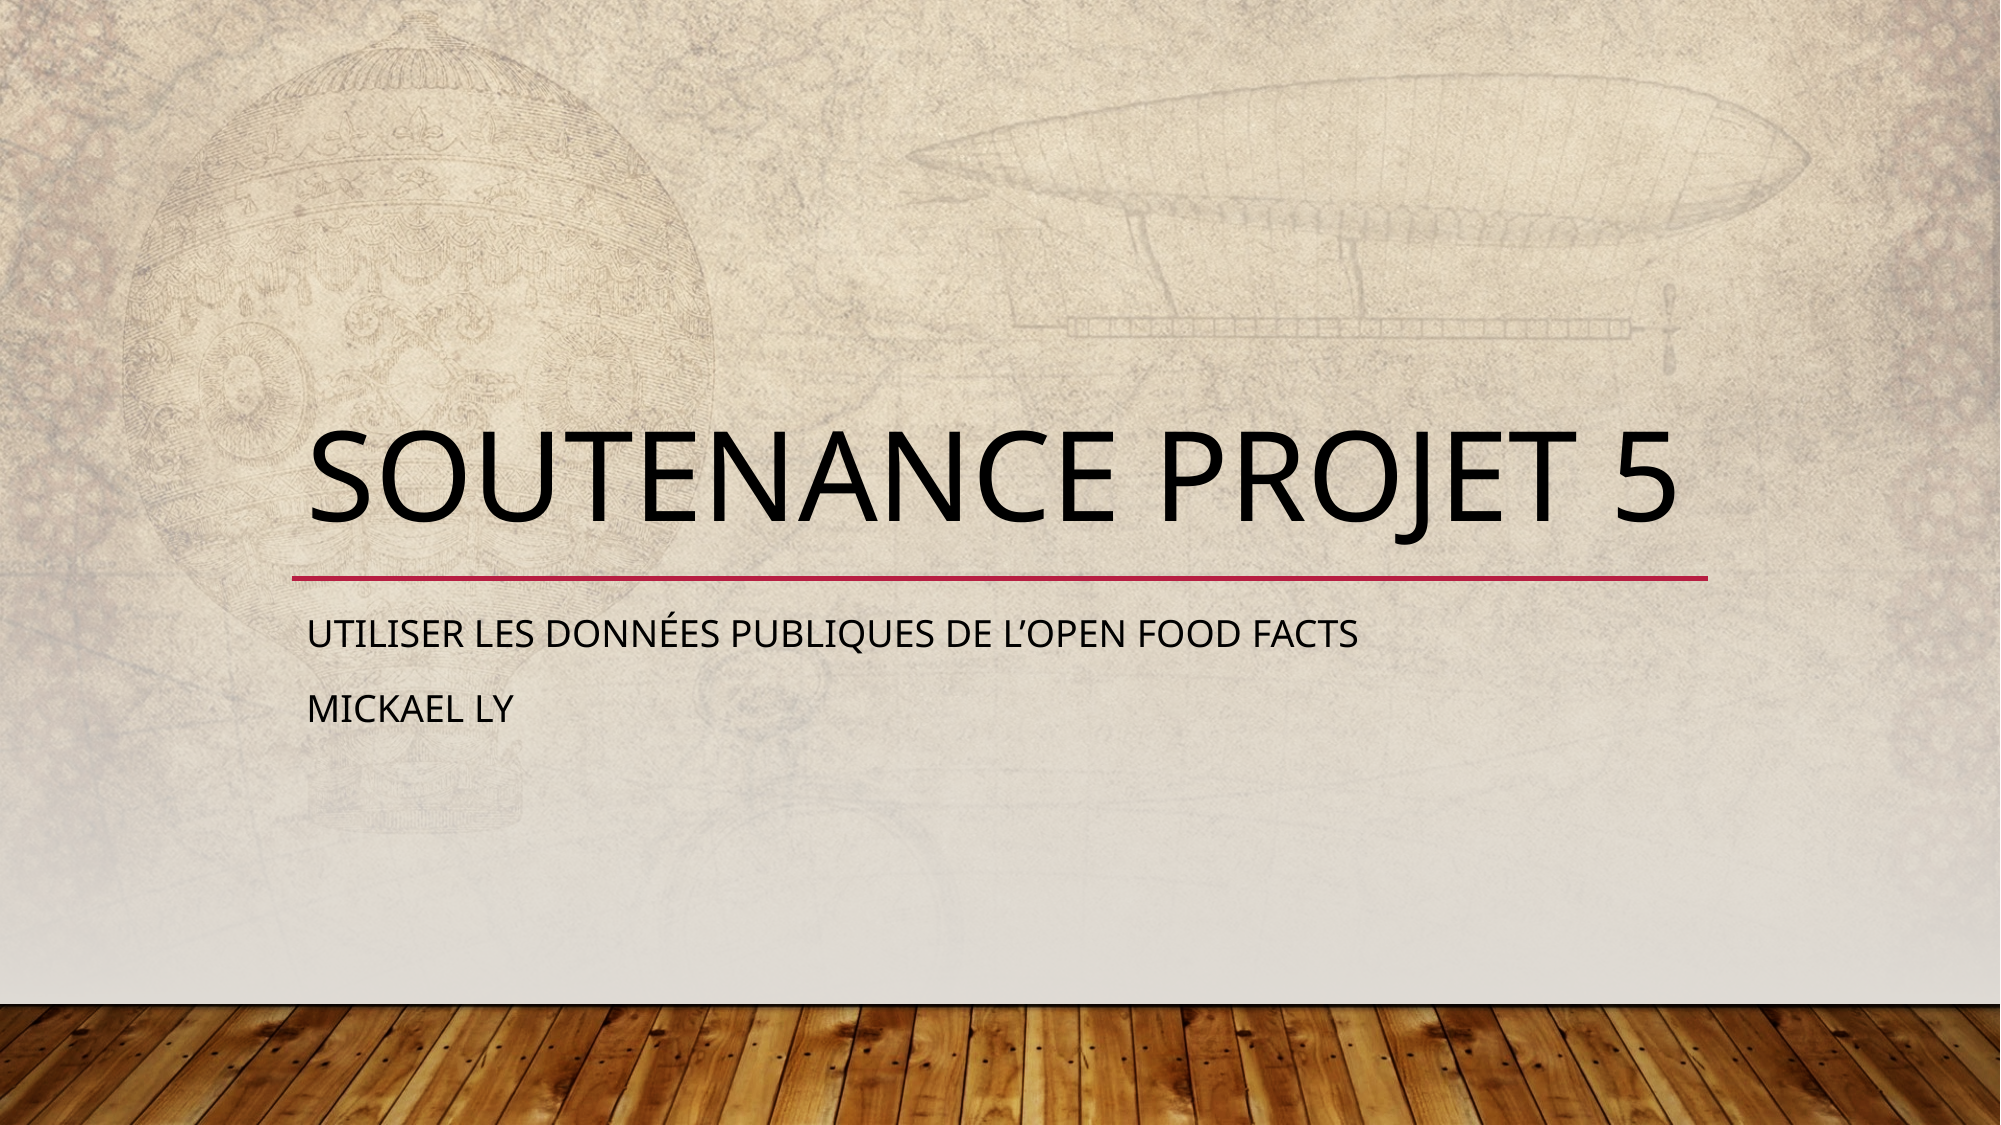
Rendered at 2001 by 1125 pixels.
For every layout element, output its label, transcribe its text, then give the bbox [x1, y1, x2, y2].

subtitle Utiliser les données publiques de l’open food facts Mickael ly [291, 586, 1709, 747]
title soutenance PROJET 5 [291, 131, 1709, 549]
picture [0, 1004, 2000, 1125]
